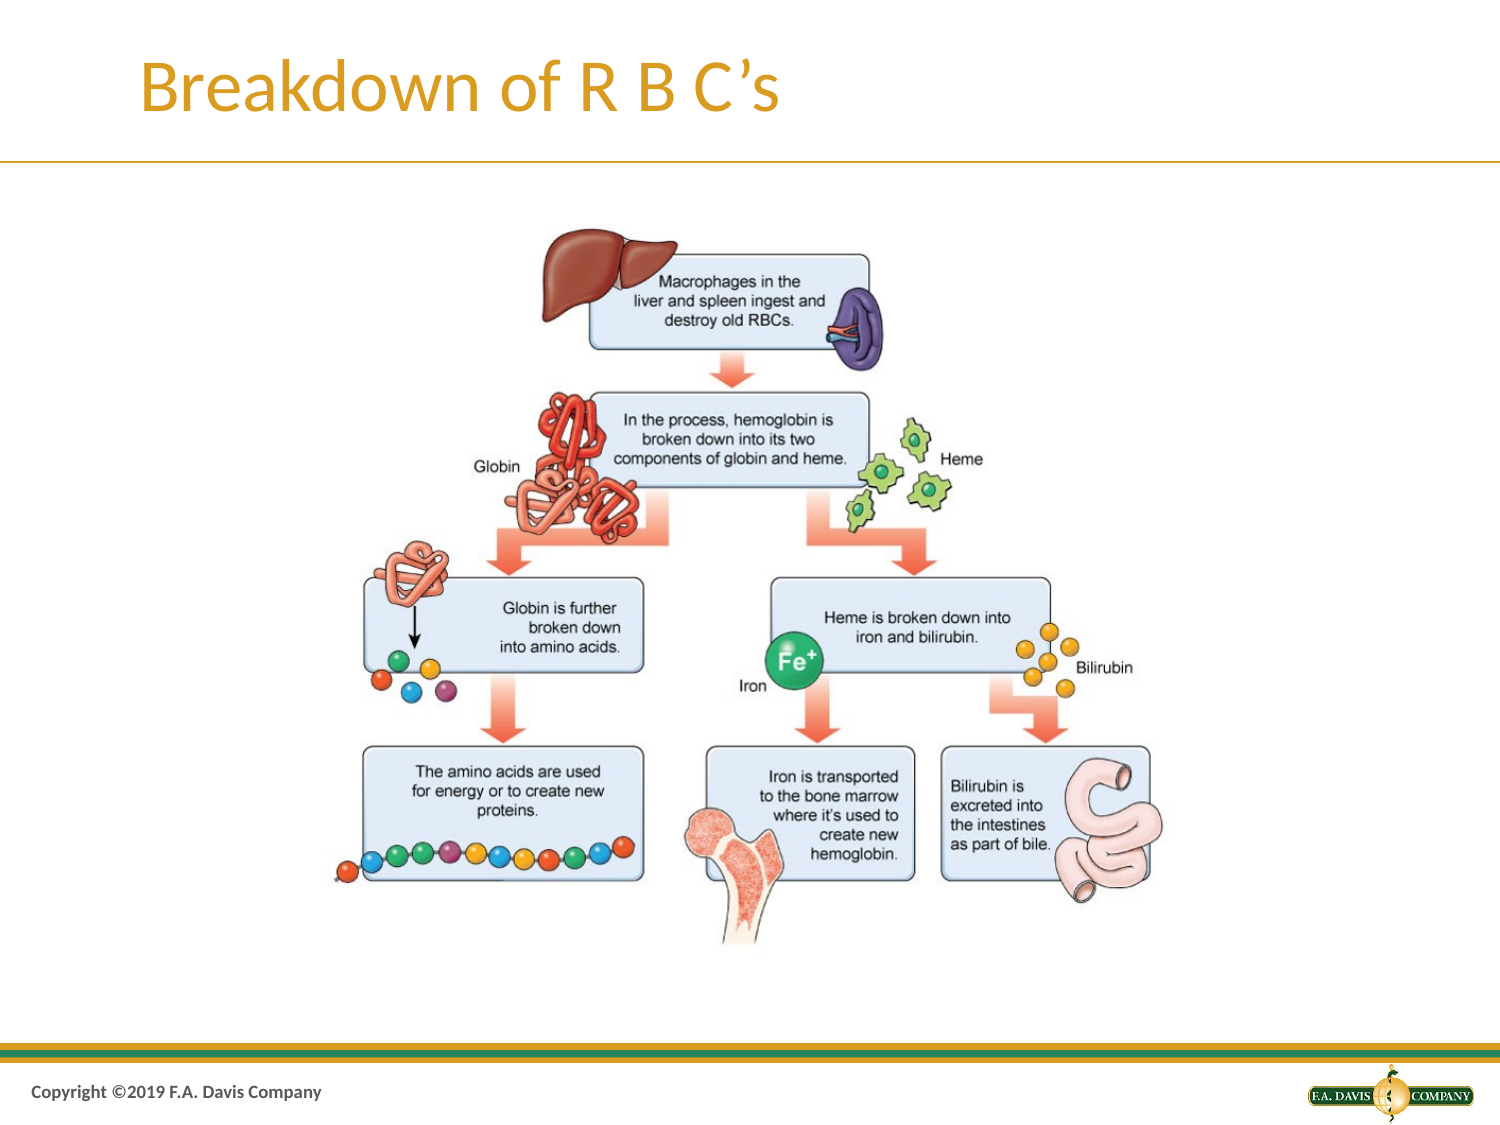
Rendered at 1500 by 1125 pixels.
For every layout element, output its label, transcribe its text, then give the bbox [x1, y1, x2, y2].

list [326, 224, 1174, 955]
picture [0, 1058, 1500, 1063]
title Breakdown of R B C’s [124, 38, 1475, 136]
picture [1308, 1064, 1474, 1124]
picture [0, 1043, 1500, 1050]
